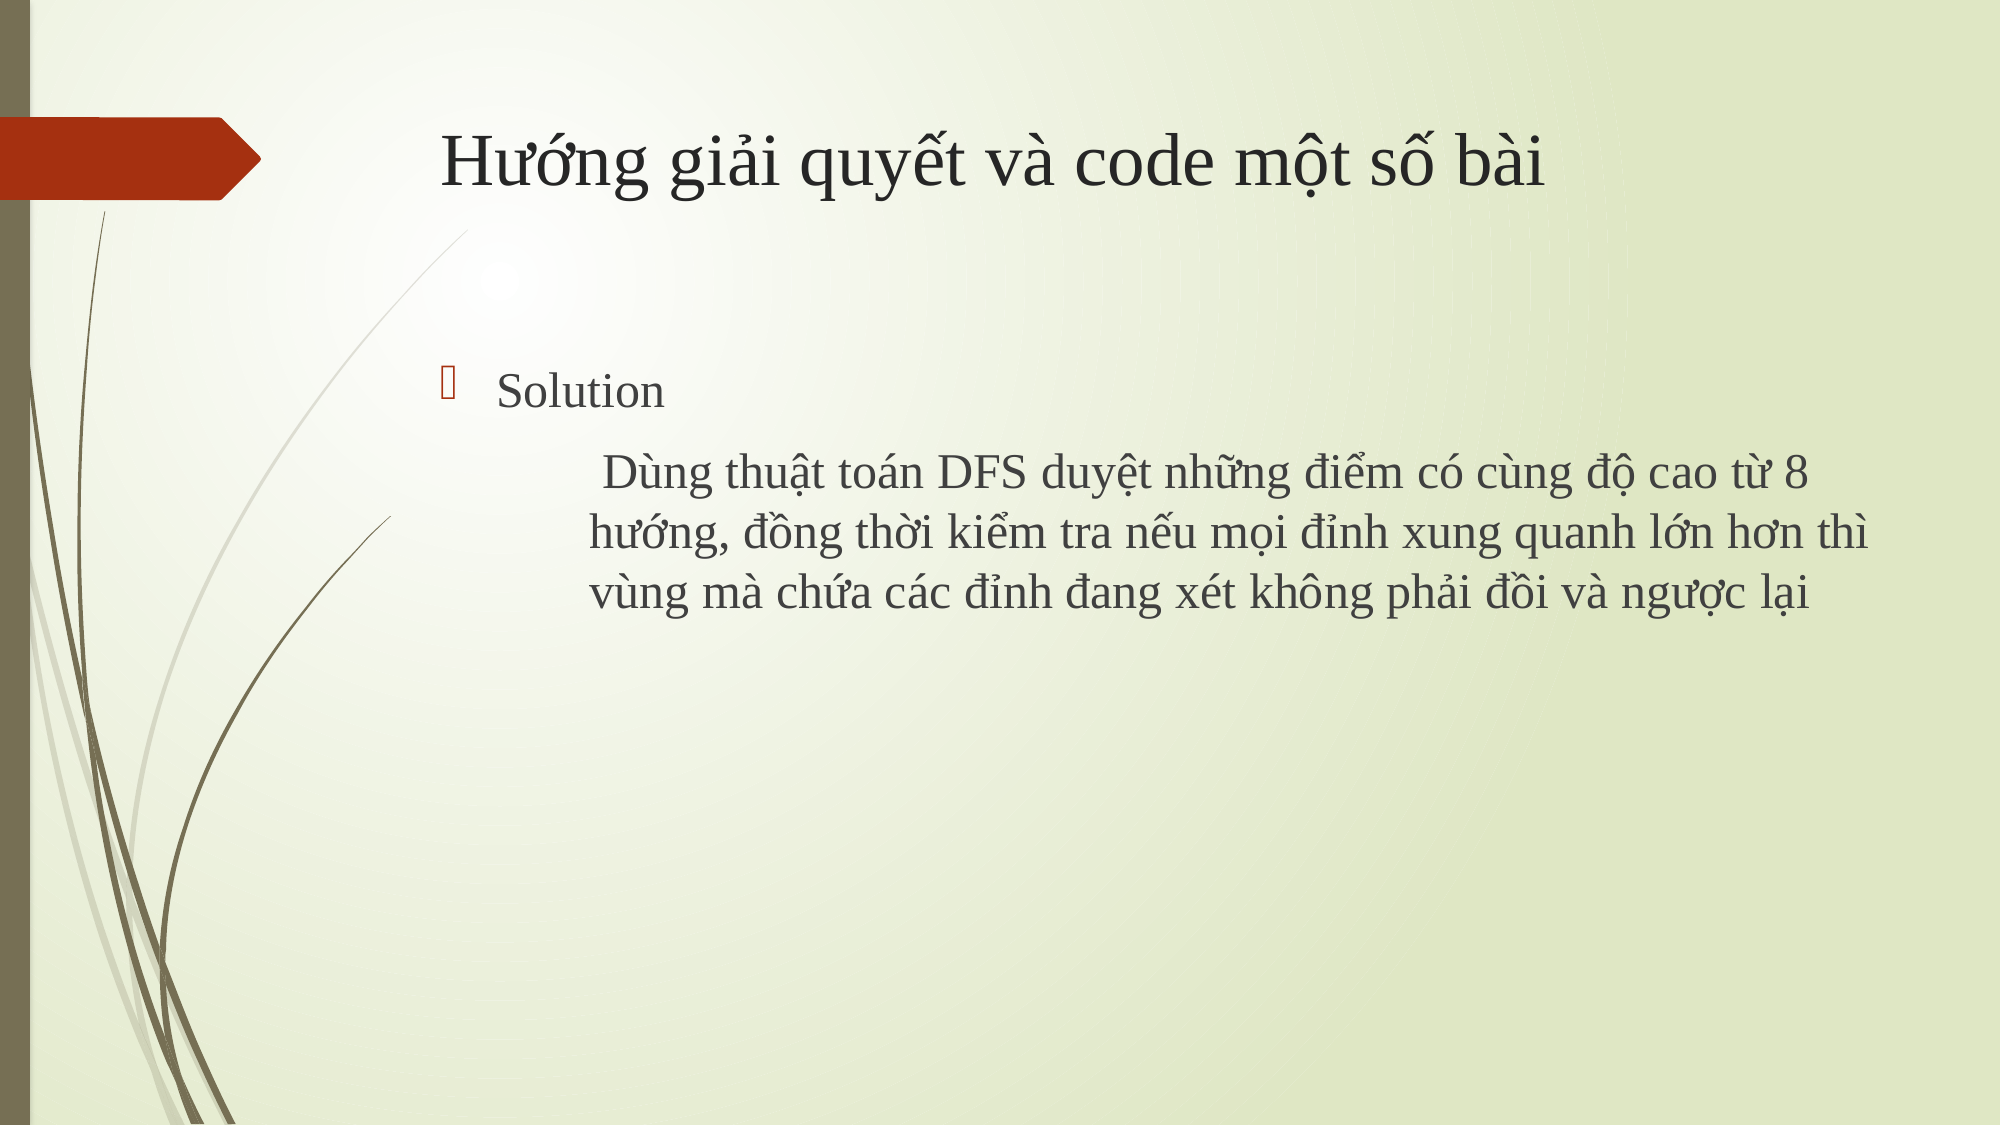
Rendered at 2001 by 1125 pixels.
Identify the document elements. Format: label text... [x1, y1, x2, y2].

title Hướng giải quyết và code một số bài [425, 102, 1888, 313]
list Solution Dùng thuật toán DFS duyệt những điểm có cùng độ cao từ 8 hướng, đồng thời kiểm tra nếu mọi đỉnh xung quanh lớn hơn thì vùng mà chứa các đỉnh đang xét không phải đồi và ngược lại [424, 350, 1888, 970]
